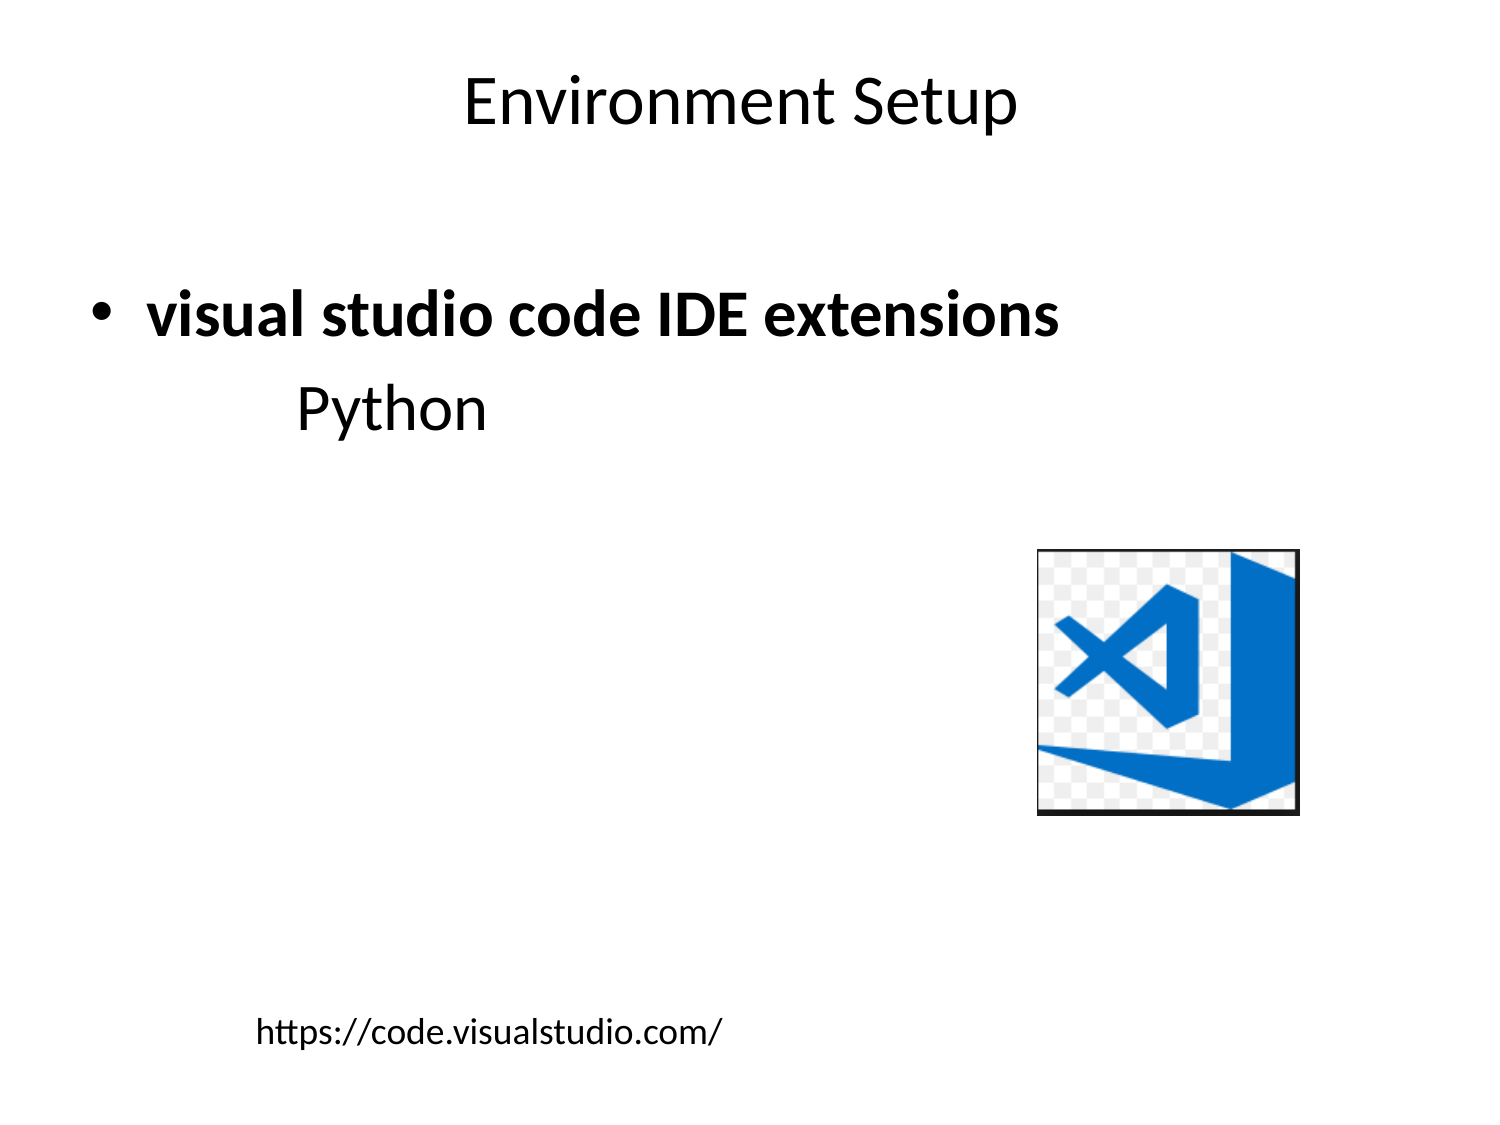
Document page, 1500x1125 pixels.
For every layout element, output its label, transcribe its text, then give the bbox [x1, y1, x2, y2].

picture [1037, 549, 1301, 816]
list visual studio code IDE extensions Python [75, 262, 1425, 1005]
text_box https://code.visualstudio.com/ [240, 999, 738, 1060]
title Environment Setup [75, 45, 1425, 233]
